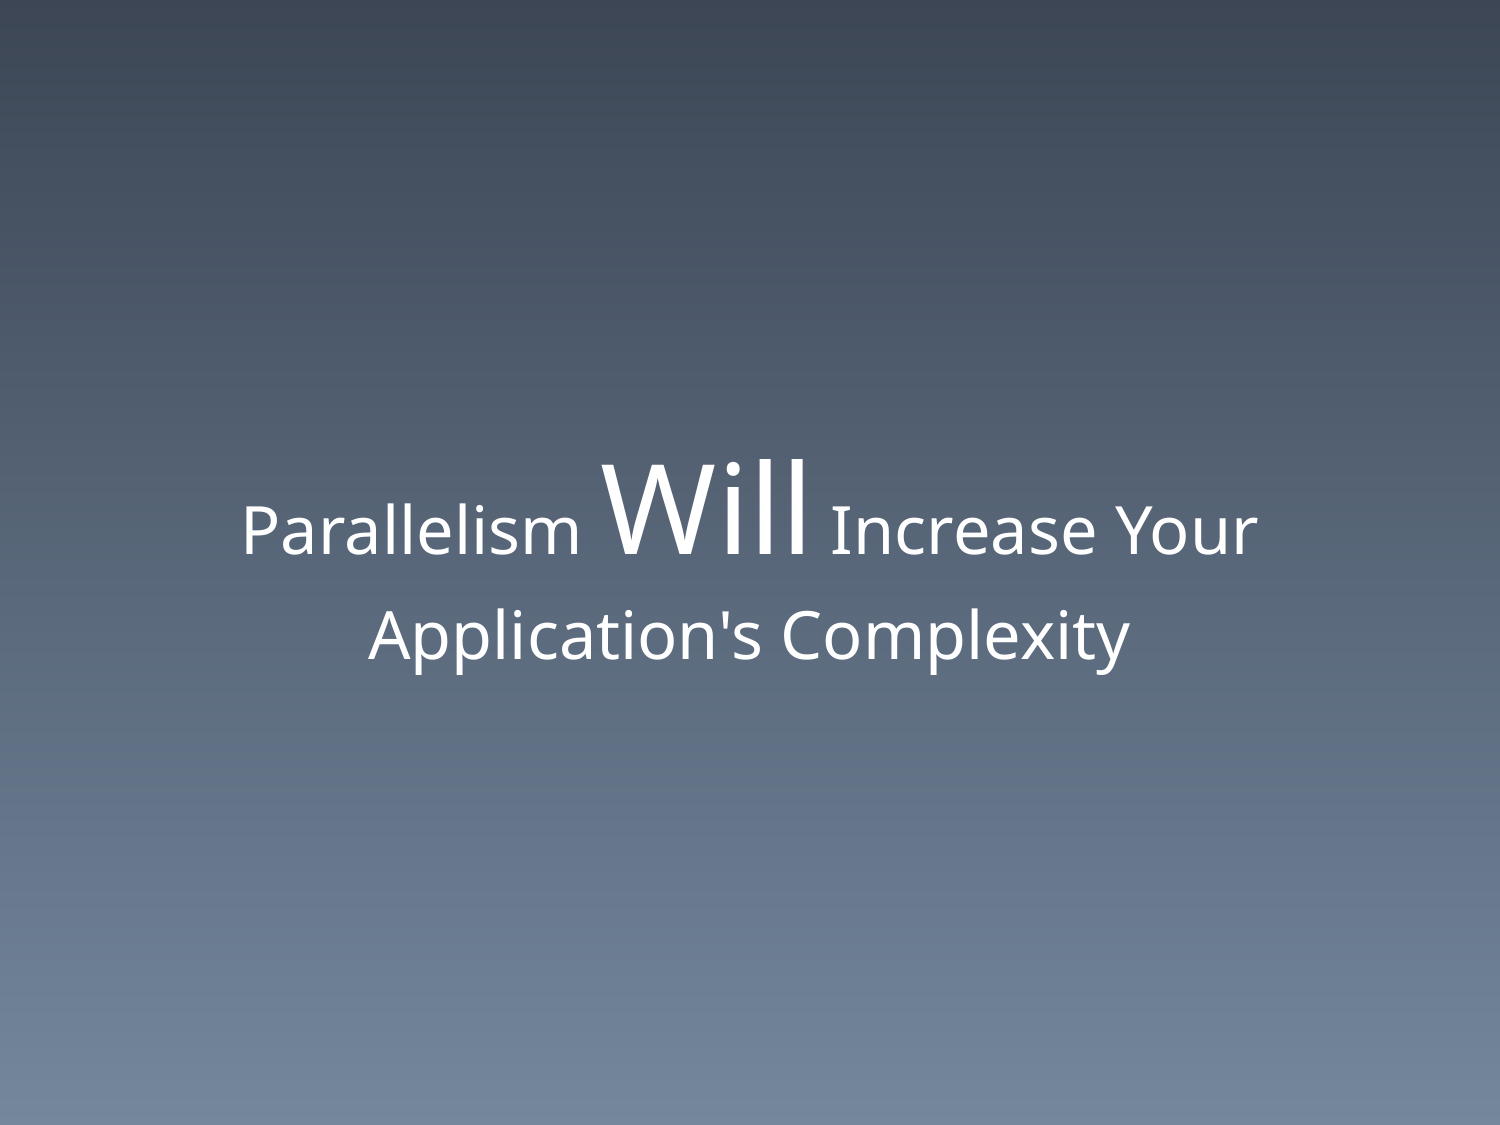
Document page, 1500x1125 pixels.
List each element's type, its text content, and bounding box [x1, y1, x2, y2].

list Parallelism Will Increase Your Application's Complexity [75, 70, 1425, 1032]
